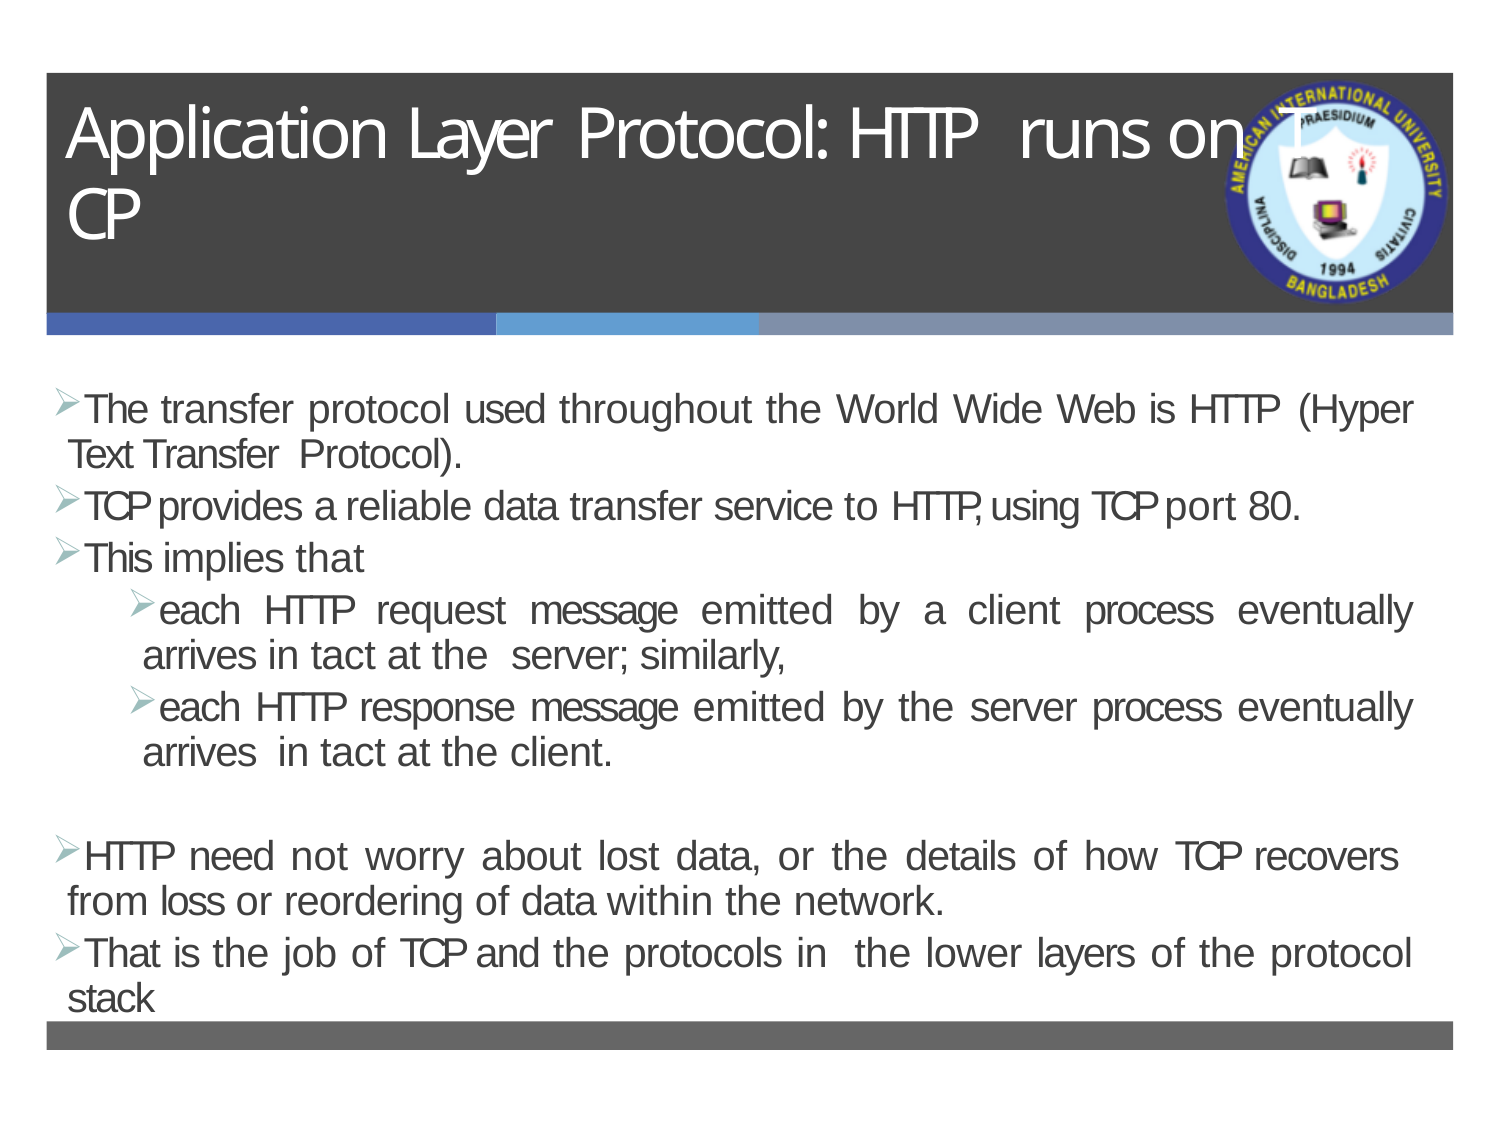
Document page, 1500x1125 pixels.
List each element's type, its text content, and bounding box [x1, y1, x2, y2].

title Application Layer Protocol: HTTP runs on T C P [50, 82, 1331, 262]
text_box The transfer protocol used throughout the World Wide Web is HTTP (Hyper Text Transfer Protocol). TCP provides a reliable data transfer service to HTTP, using TCP port 80. This implies that each HTTP request message emitted by a client process eventually arrives in tact at the server; similarly, each HTTP response message emitted by the server process eventually arrives in tact at the client. HTTP need not worry about lost data, or the details of how TCP recovers from loss or reordering of data within the network. That is the job of TCP and the protocols in the lower layers of the protocol stack [50, 380, 1414, 1022]
picture [1220, 75, 1454, 310]
